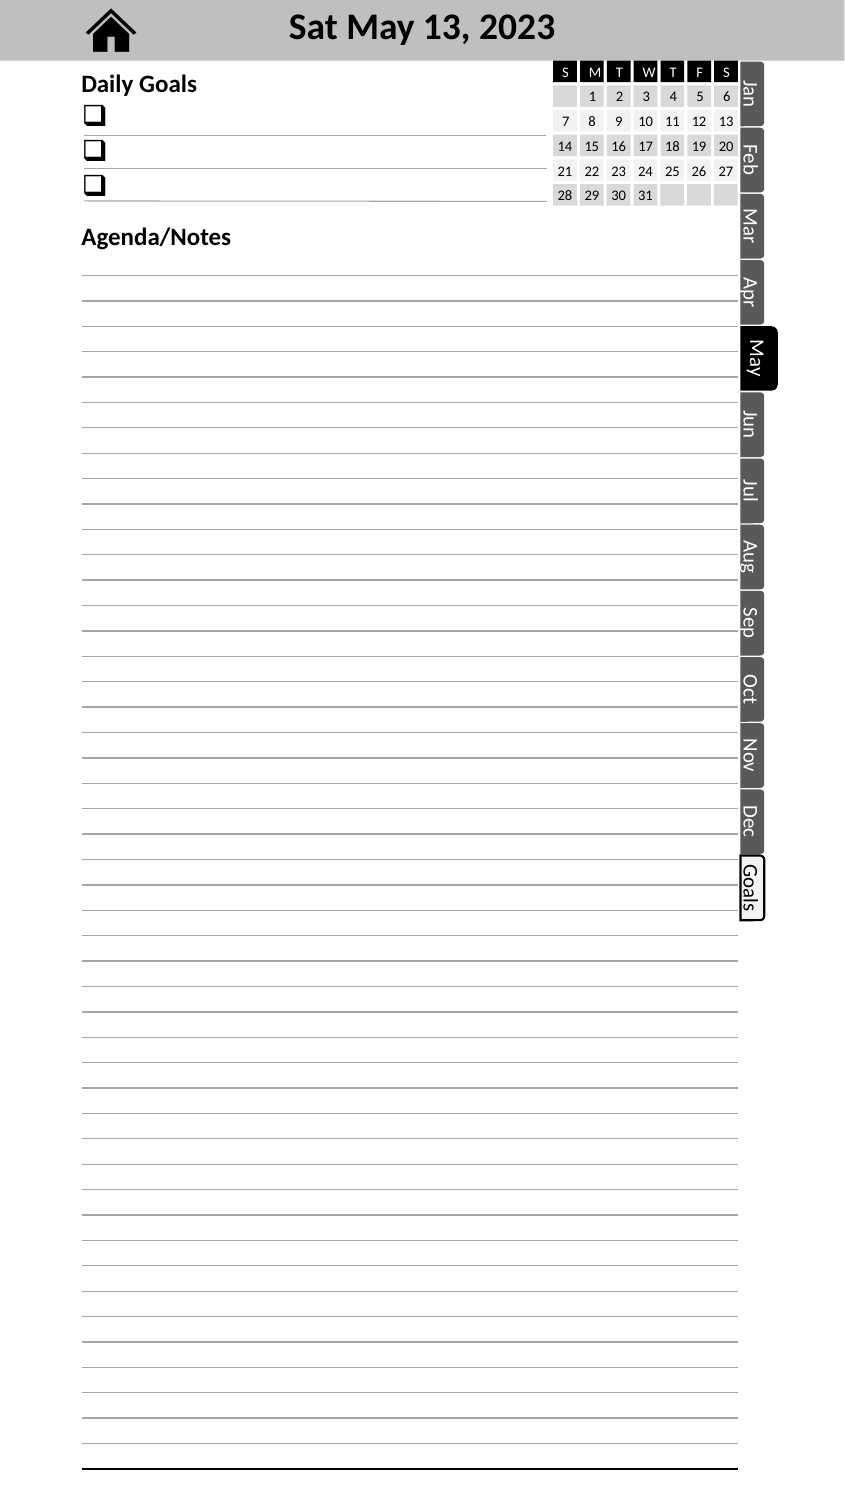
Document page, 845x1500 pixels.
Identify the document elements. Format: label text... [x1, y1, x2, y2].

picture [82, 1, 140, 59]
list Sat May 13, 2023 [190, 0, 655, 61]
